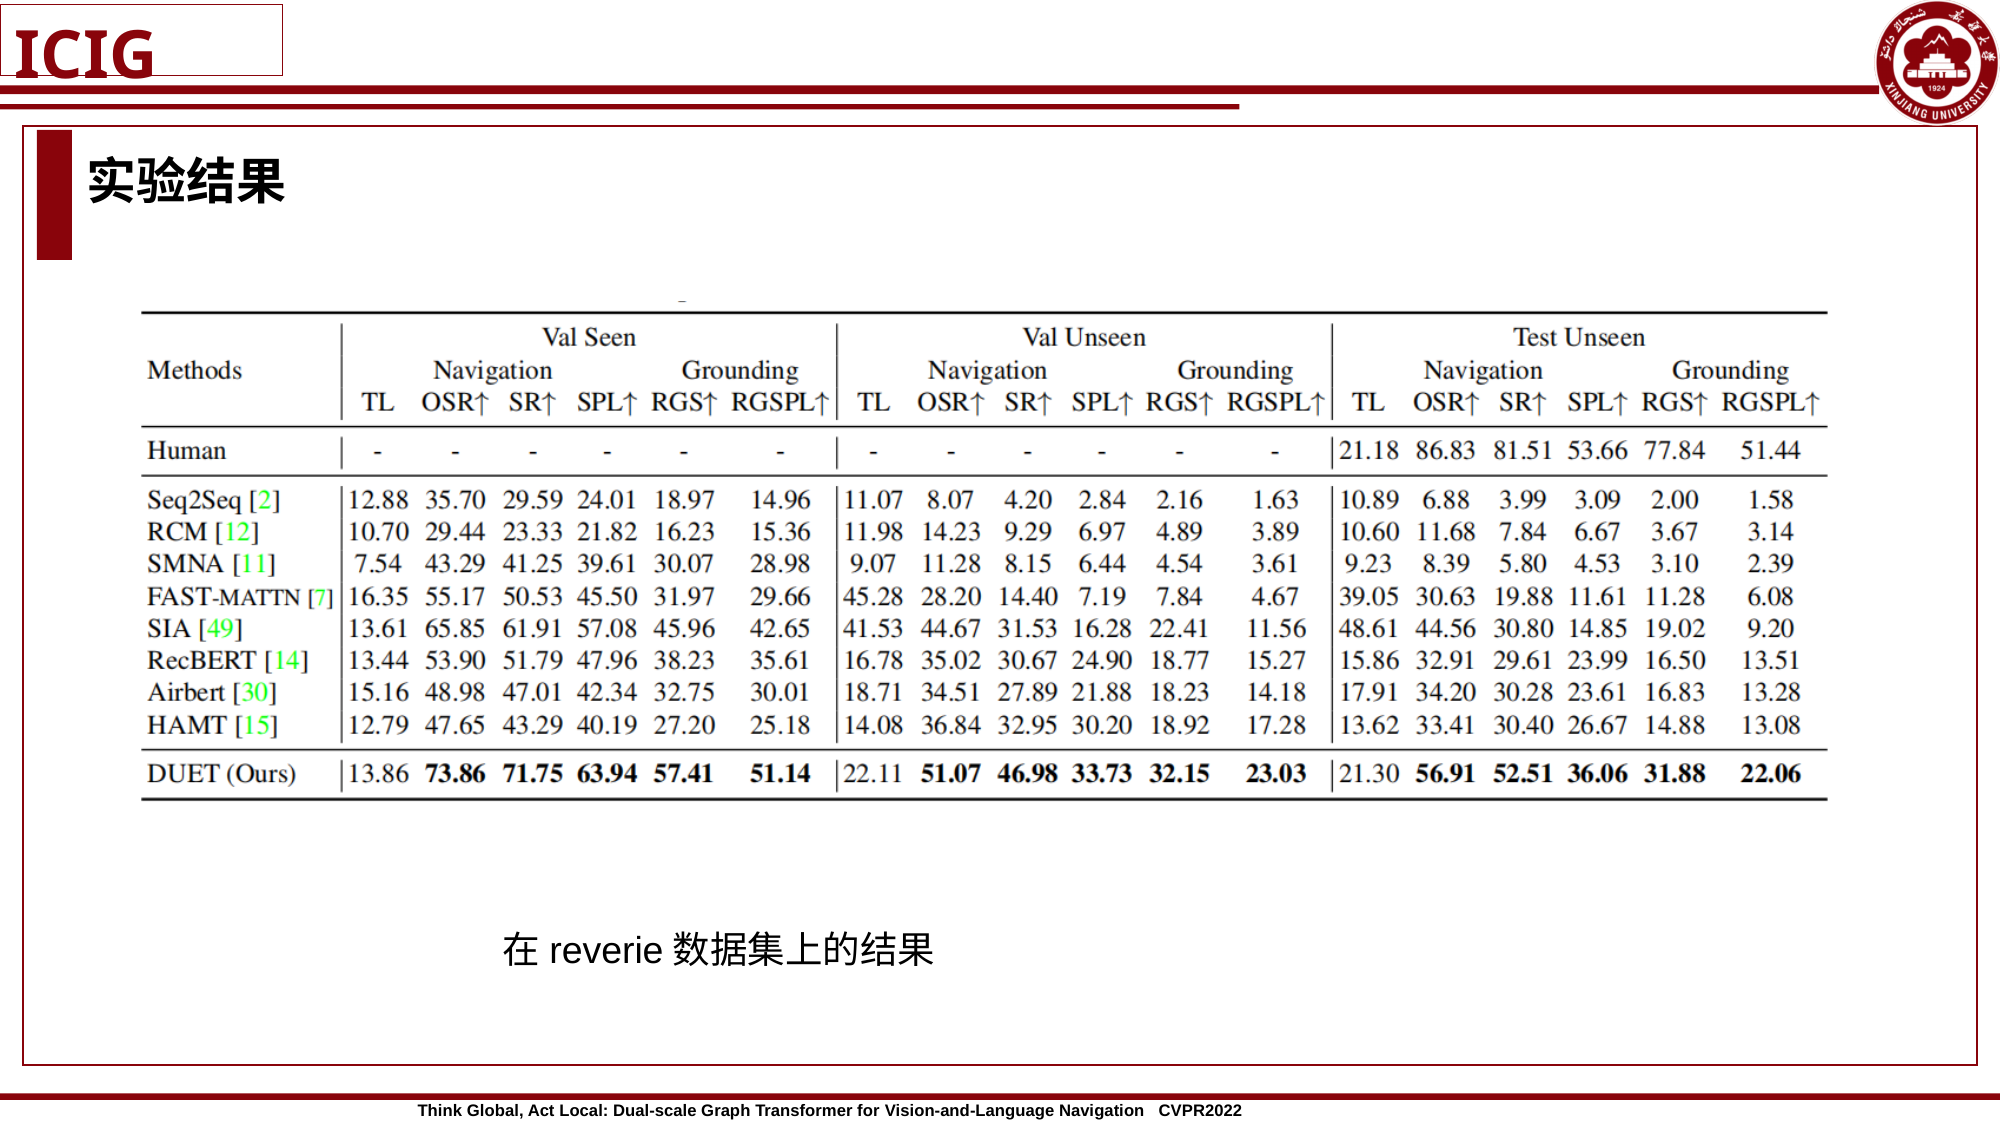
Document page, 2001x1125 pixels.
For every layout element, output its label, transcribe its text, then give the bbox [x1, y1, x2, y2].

picture [1874, 0, 2000, 126]
text_box ICIG [0, 4, 283, 76]
text_box [0, 1093, 113, 1100]
picture [126, 301, 1856, 807]
text_box [22, 125, 1978, 1066]
text_box 在reverie数据集上的结果 [488, 918, 1155, 979]
text_box Think Global, Act Local: Dual-scale Graph Transformer for Vision-and-Language Navigation CVPR2022 [113, 1092, 1548, 1125]
text_box [36, 129, 73, 261]
text_box [0, 85, 1874, 95]
text_box [1548, 1093, 2000, 1100]
text_box [0, 104, 1240, 110]
